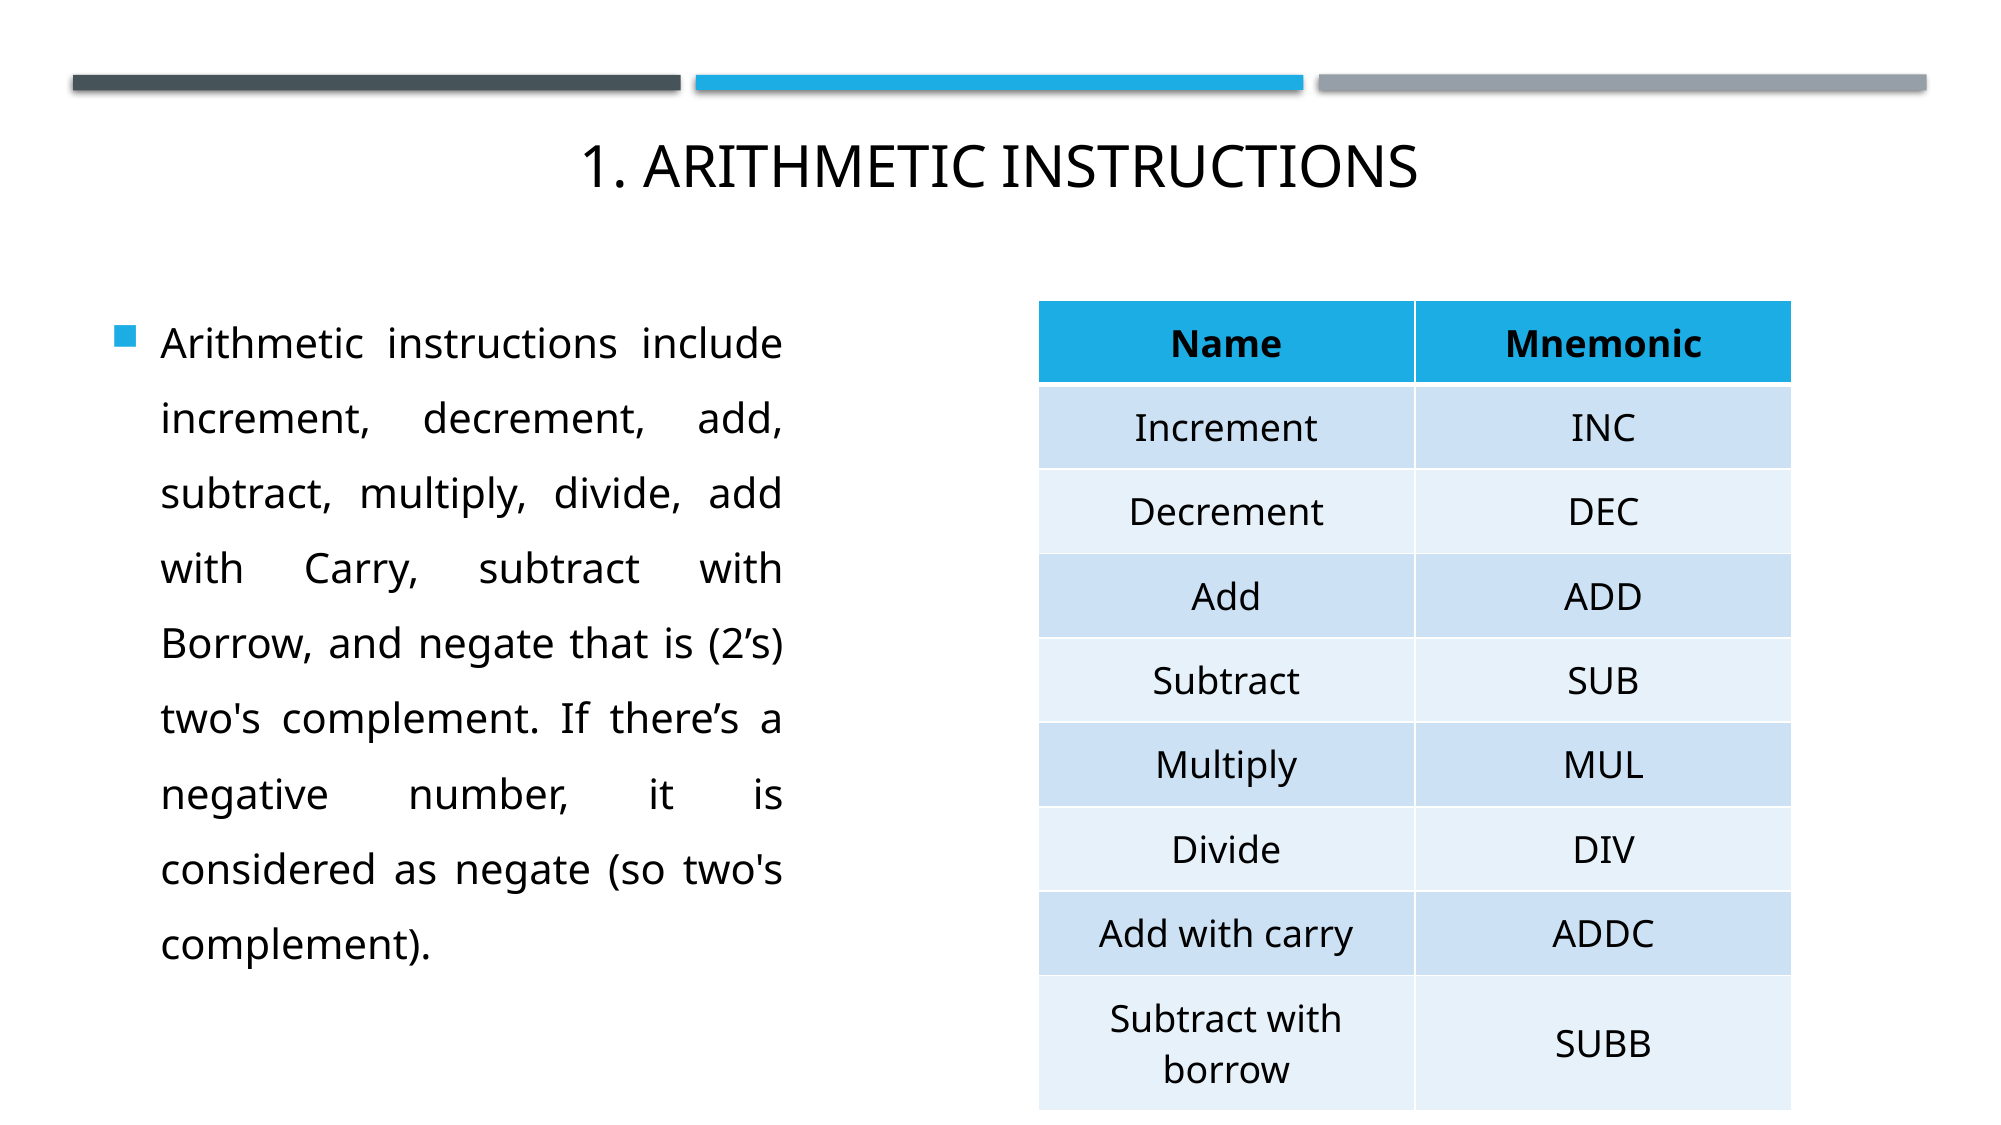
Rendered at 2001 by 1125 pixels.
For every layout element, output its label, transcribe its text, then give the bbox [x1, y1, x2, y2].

table_cell Subtract with borrow [1039, 976, 1414, 1110]
table_cell ADD [1416, 554, 1791, 637]
table_cell Add [1039, 554, 1414, 637]
table_cell INC [1416, 387, 1791, 468]
table_cell Divide [1039, 808, 1414, 890]
table_cell SUBB [1416, 976, 1791, 1110]
table_cell ADDC [1416, 892, 1791, 975]
title 1. Arithmetic Instructions [95, 119, 1905, 207]
table_cell DEC [1416, 470, 1791, 553]
table_cell SUB [1416, 639, 1791, 721]
table_cell Multiply [1039, 723, 1414, 806]
table_cell MUL [1416, 723, 1791, 806]
table_header Mnemonic [1416, 301, 1791, 382]
list Arithmetic instructions include increment, decrement, add, subtract, multiply, divide, add with Carry, subtract with Borrow, and negate that is (2’s) two's complement. If there’s a negative number, it is considered as negate (so two's complement). [95, 254, 799, 1006]
table_cell Subtract [1039, 639, 1414, 721]
table_cell Add with carry [1039, 892, 1414, 975]
table_cell Increment [1039, 387, 1414, 468]
table_cell Decrement [1039, 470, 1414, 553]
table_cell DIV [1416, 808, 1791, 890]
table_header Name [1039, 301, 1414, 382]
